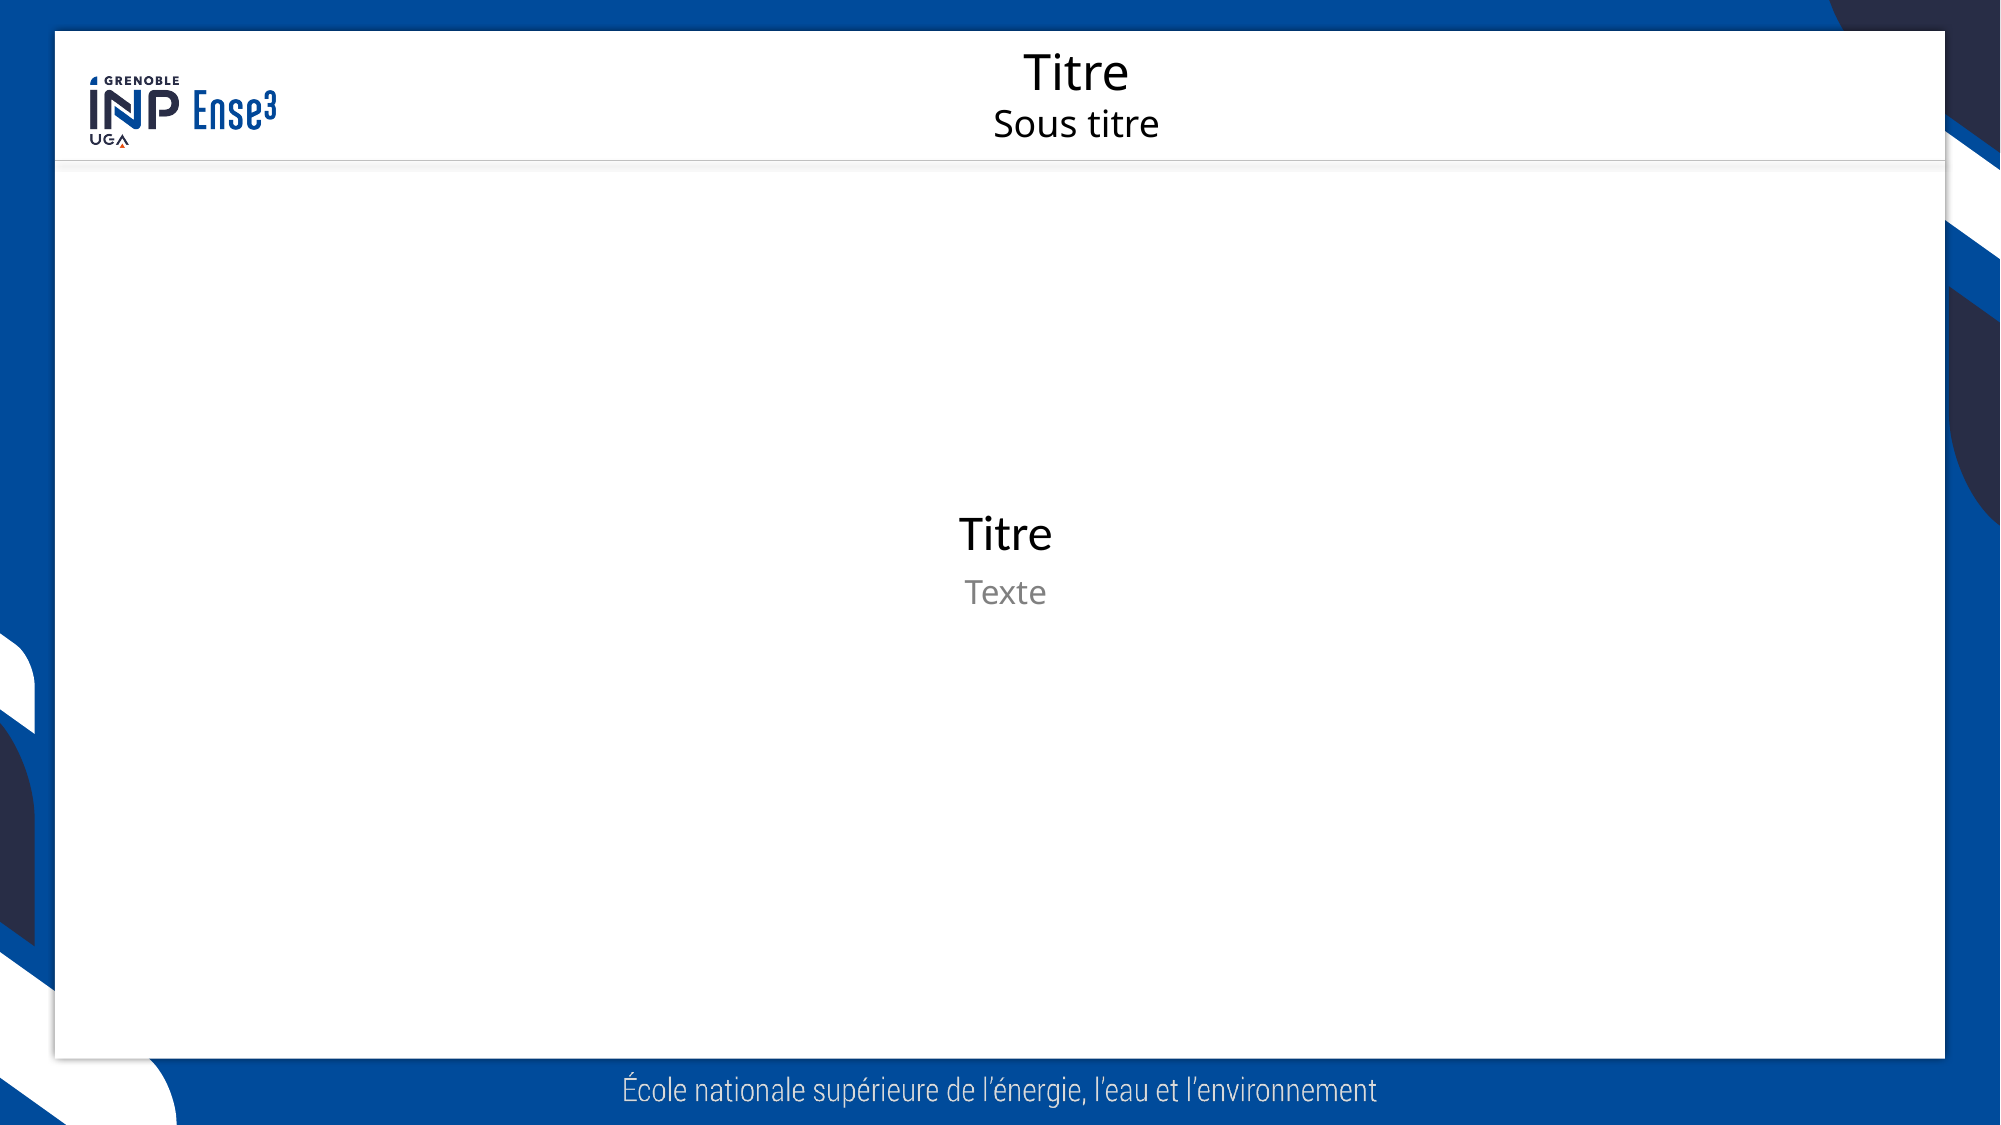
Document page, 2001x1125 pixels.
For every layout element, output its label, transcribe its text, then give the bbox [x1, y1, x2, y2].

picture [620, 1072, 1380, 1108]
text_box Titre Sous titre [232, 42, 1922, 144]
picture [90, 76, 276, 148]
text_box Titre Texte [114, 503, 1898, 671]
